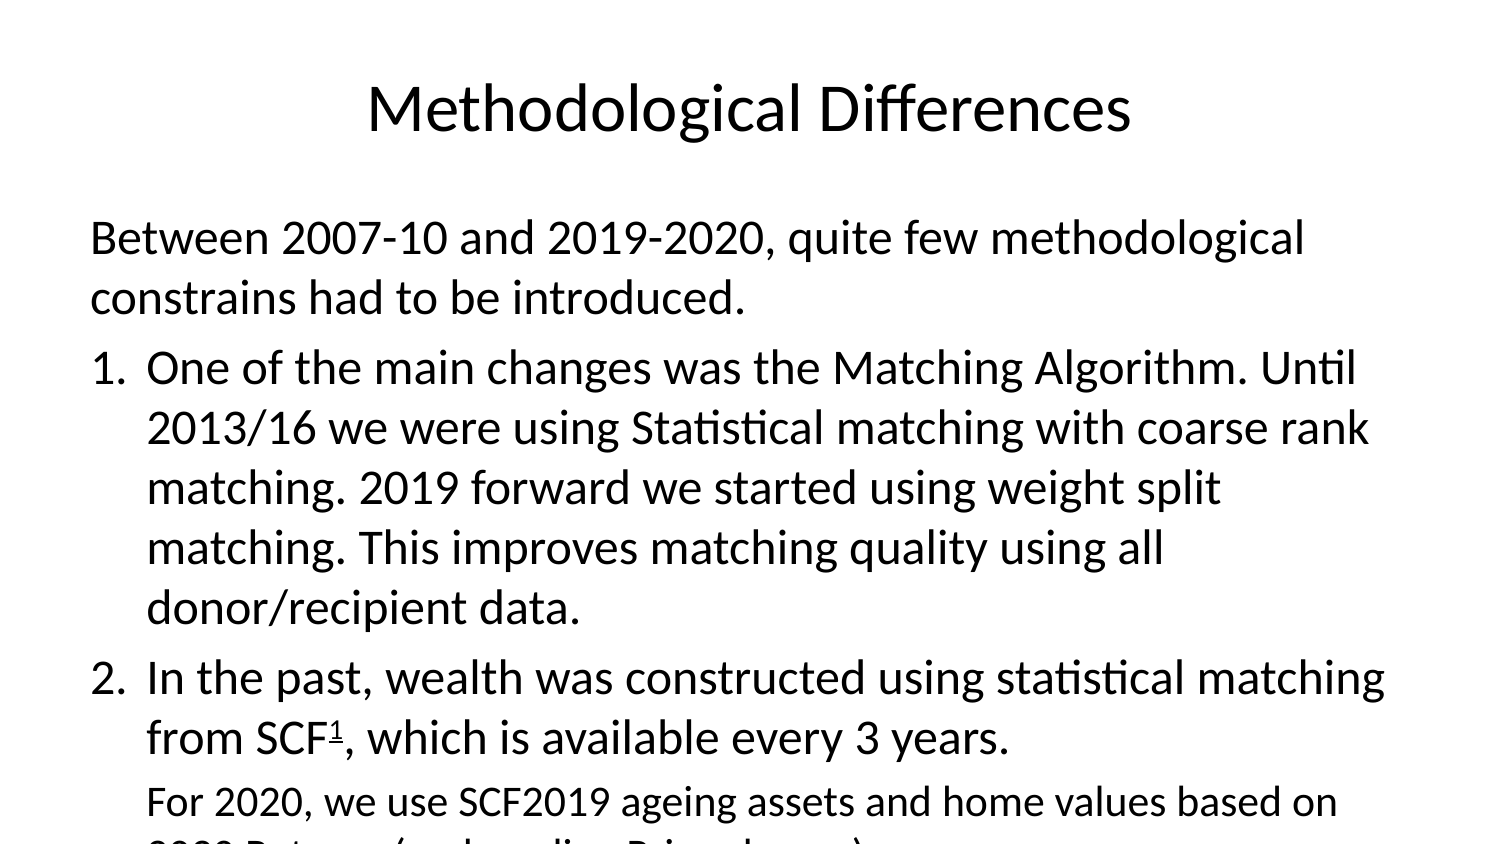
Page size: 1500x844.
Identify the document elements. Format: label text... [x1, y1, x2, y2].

list Between 2007-10 and 2019-2020, quite few methodological constrains had to be introduced. One of the main changes was the Matching Algorithm. Until 2013/16 we were using Statistical matching with coarse rank matching. 2019 forward we started using weight split matching. This improves matching quality using all donor/recipient data. In the past, wealth was constructed using statistical matching from SCF1, which is available every 3 years. For 2020, we use SCF2019 ageing assets and home values based on 2020 Returns (and median Price change) Starting in 2016, (value) Medicaid and Medicare data is no longer easility avaiable. For 2019-2020, values for these items need to be constructed from scratch. For 2020, we include CPS2 aggregates on CARES and CRRSAA act, as part of Goverment-household transfers, but without their NIPA counterparts [75, 196, 1425, 754]
title Methodological Differences [75, 33, 1425, 175]
